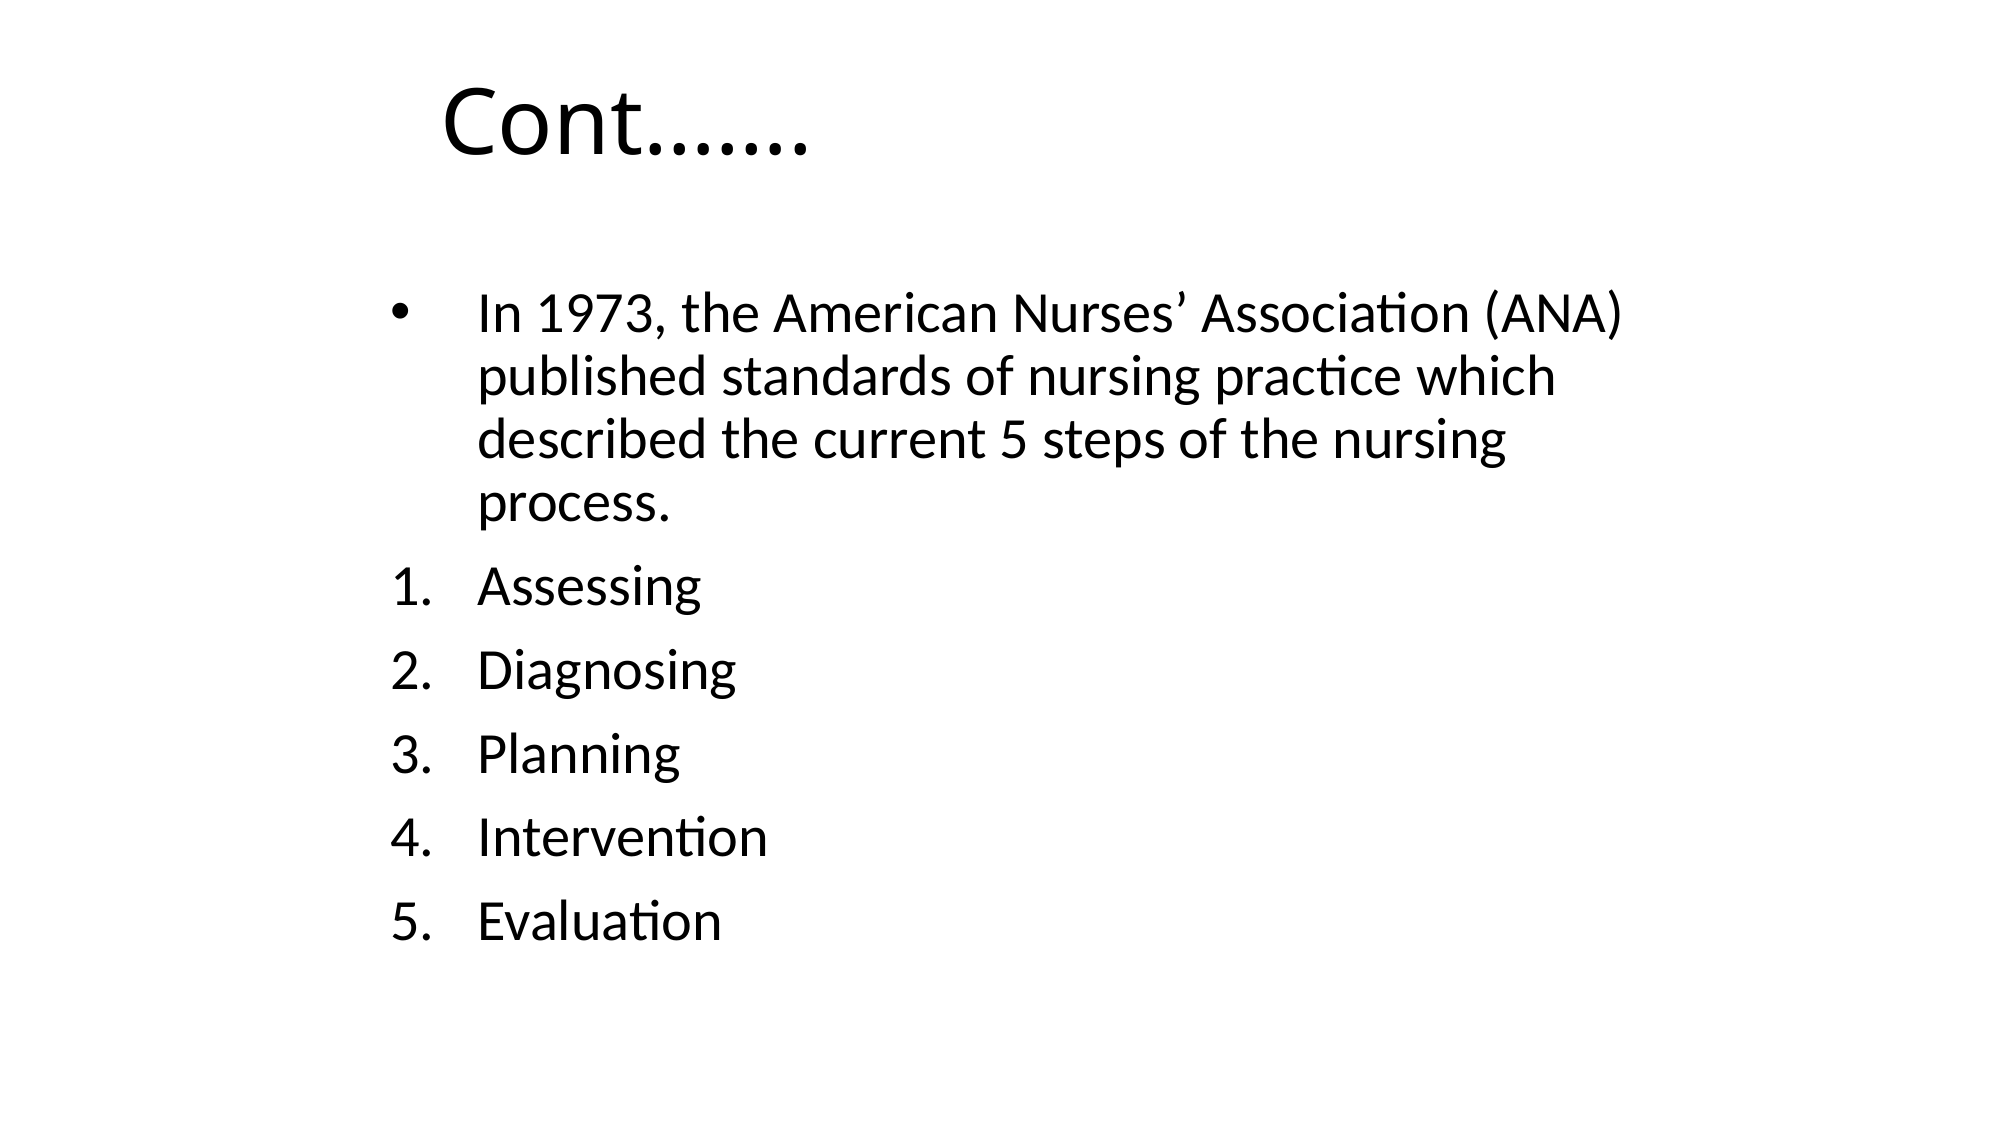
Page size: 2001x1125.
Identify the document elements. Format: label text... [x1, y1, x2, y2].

list In 1973, the American Nurses’ Association (ANA) published standards of nursing practice which described the current 5 steps of the nursing process. Assessing Diagnosing Planning Intervention Evaluation [375, 275, 1719, 1125]
title Cont……. [425, 0, 1718, 250]
